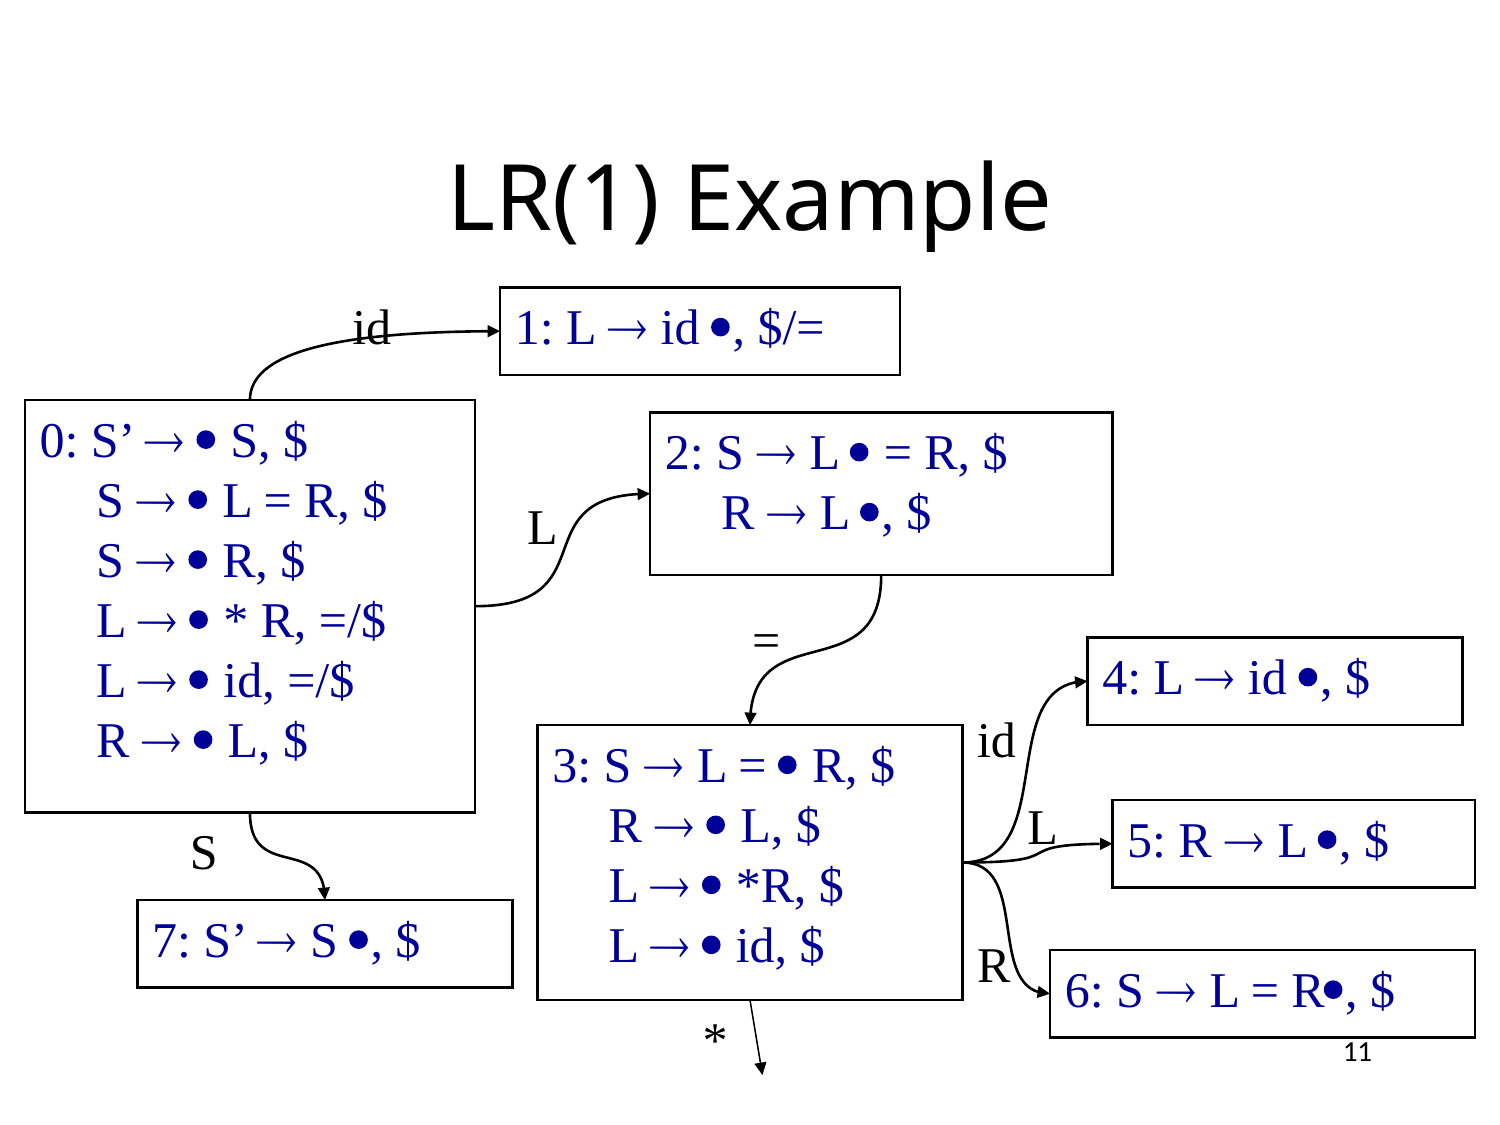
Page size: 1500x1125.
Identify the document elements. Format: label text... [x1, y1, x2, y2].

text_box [737, 575, 882, 724]
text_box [476, 487, 649, 607]
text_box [687, 999, 763, 1076]
text_box 7: S’  S , $ [137, 899, 513, 988]
text_box 3: S  L =  R, $ R   L, $ L   *R, $ L   id, $ [537, 725, 957, 1000]
text_box 0: S’   S, $ S   L = R, $ S   R, $ L   * R, =/$ L   id, =/$ R   L, $ [24, 399, 475, 813]
text_box 5: R  L , $ [1112, 799, 1475, 888]
text_box 4: L  id , $ [1087, 637, 1463, 725]
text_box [962, 680, 1087, 786]
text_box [963, 787, 1112, 876]
title LR(1) Example [112, 99, 1388, 288]
text_box 2: S  L  = R, $ R  L , $ [649, 412, 1113, 575]
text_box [962, 862, 1051, 1013]
text_box 6: S  L = R, $ [1050, 949, 1475, 1038]
slide_number 11 [1074, 1038, 1388, 1101]
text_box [174, 812, 338, 938]
text_box 1: L  id , $/= [500, 287, 900, 375]
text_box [249, 287, 499, 399]
